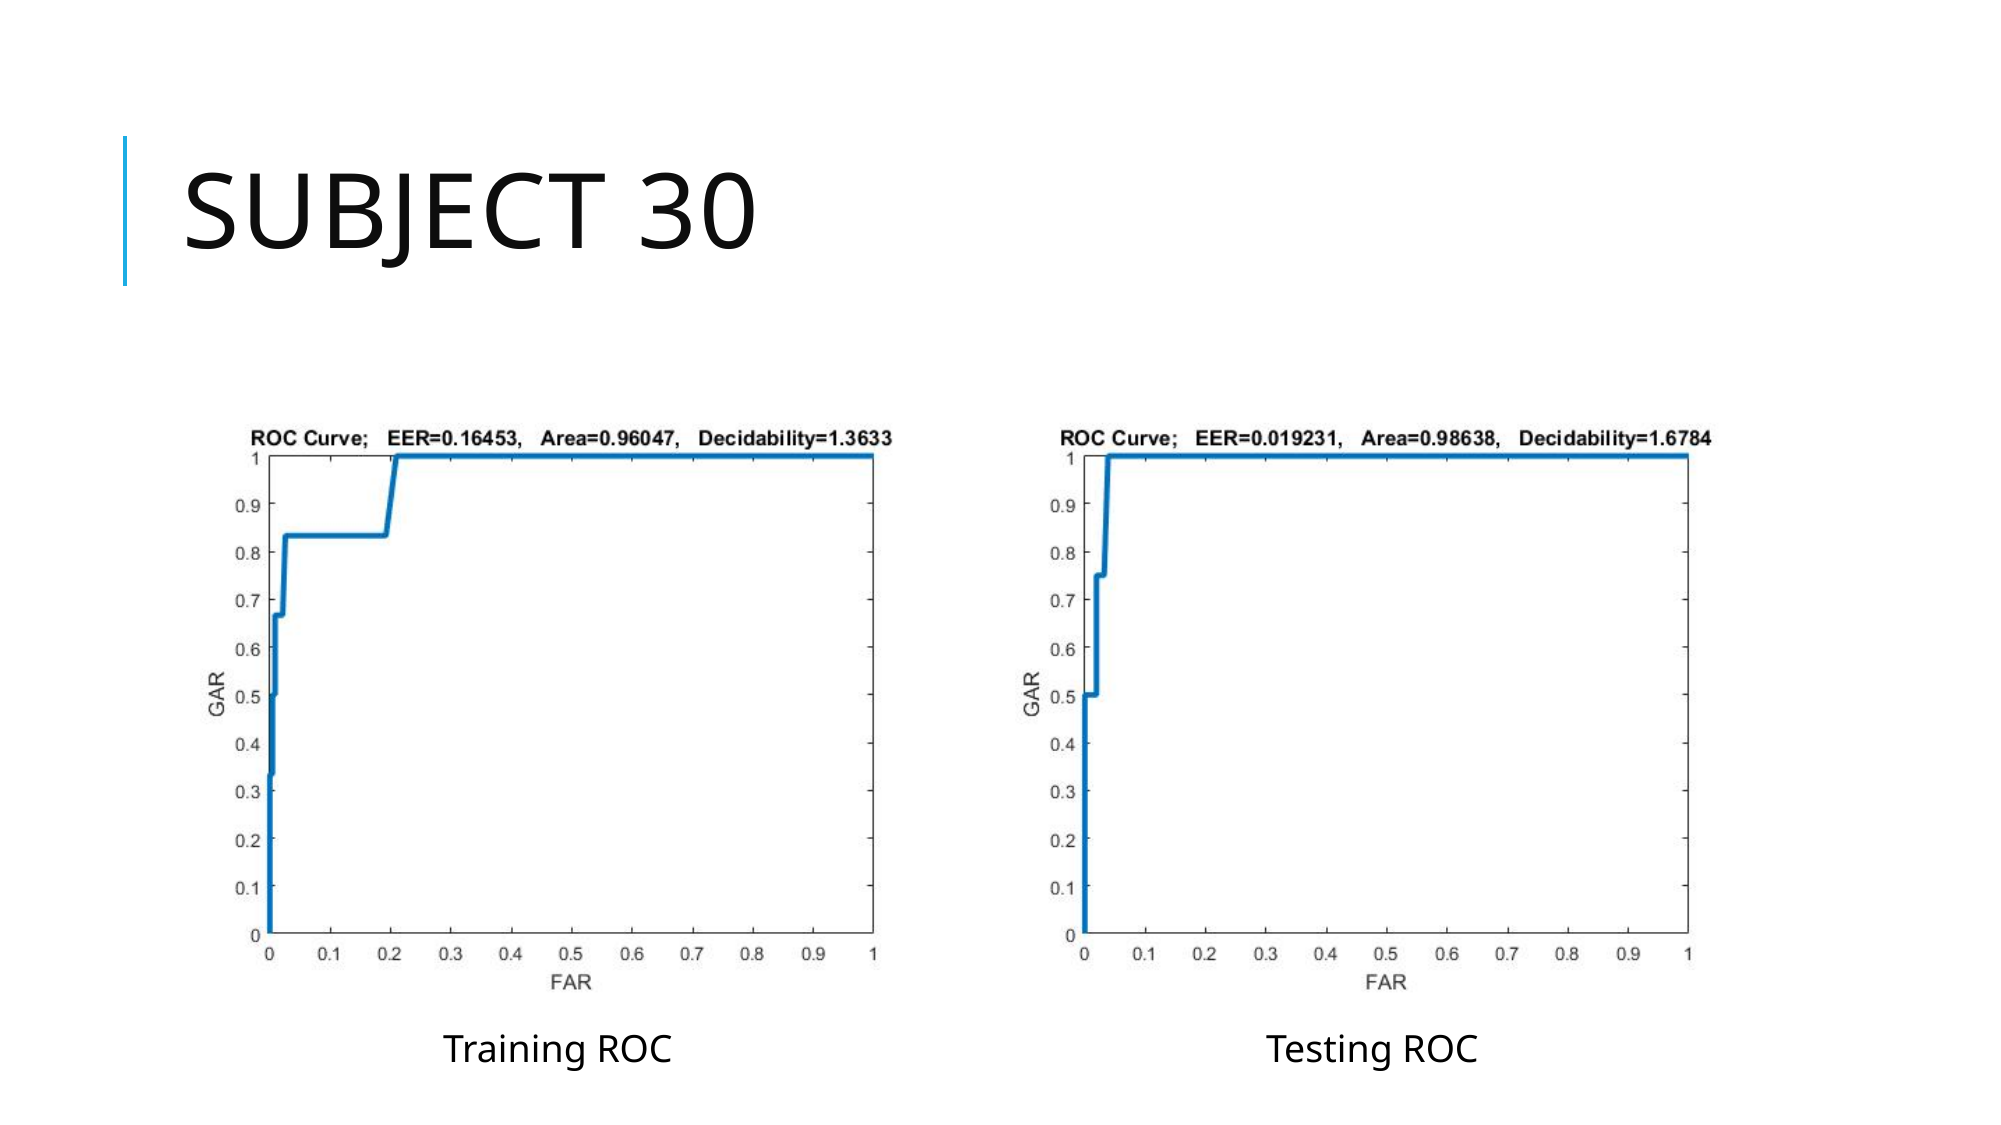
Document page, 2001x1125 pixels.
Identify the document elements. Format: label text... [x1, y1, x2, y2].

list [982, 412, 1763, 998]
title Subject 30 [168, 96, 1763, 342]
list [167, 412, 949, 998]
text_box Training ROC [410, 1026, 706, 1069]
text_box Testing ROC [1225, 1026, 1520, 1069]
